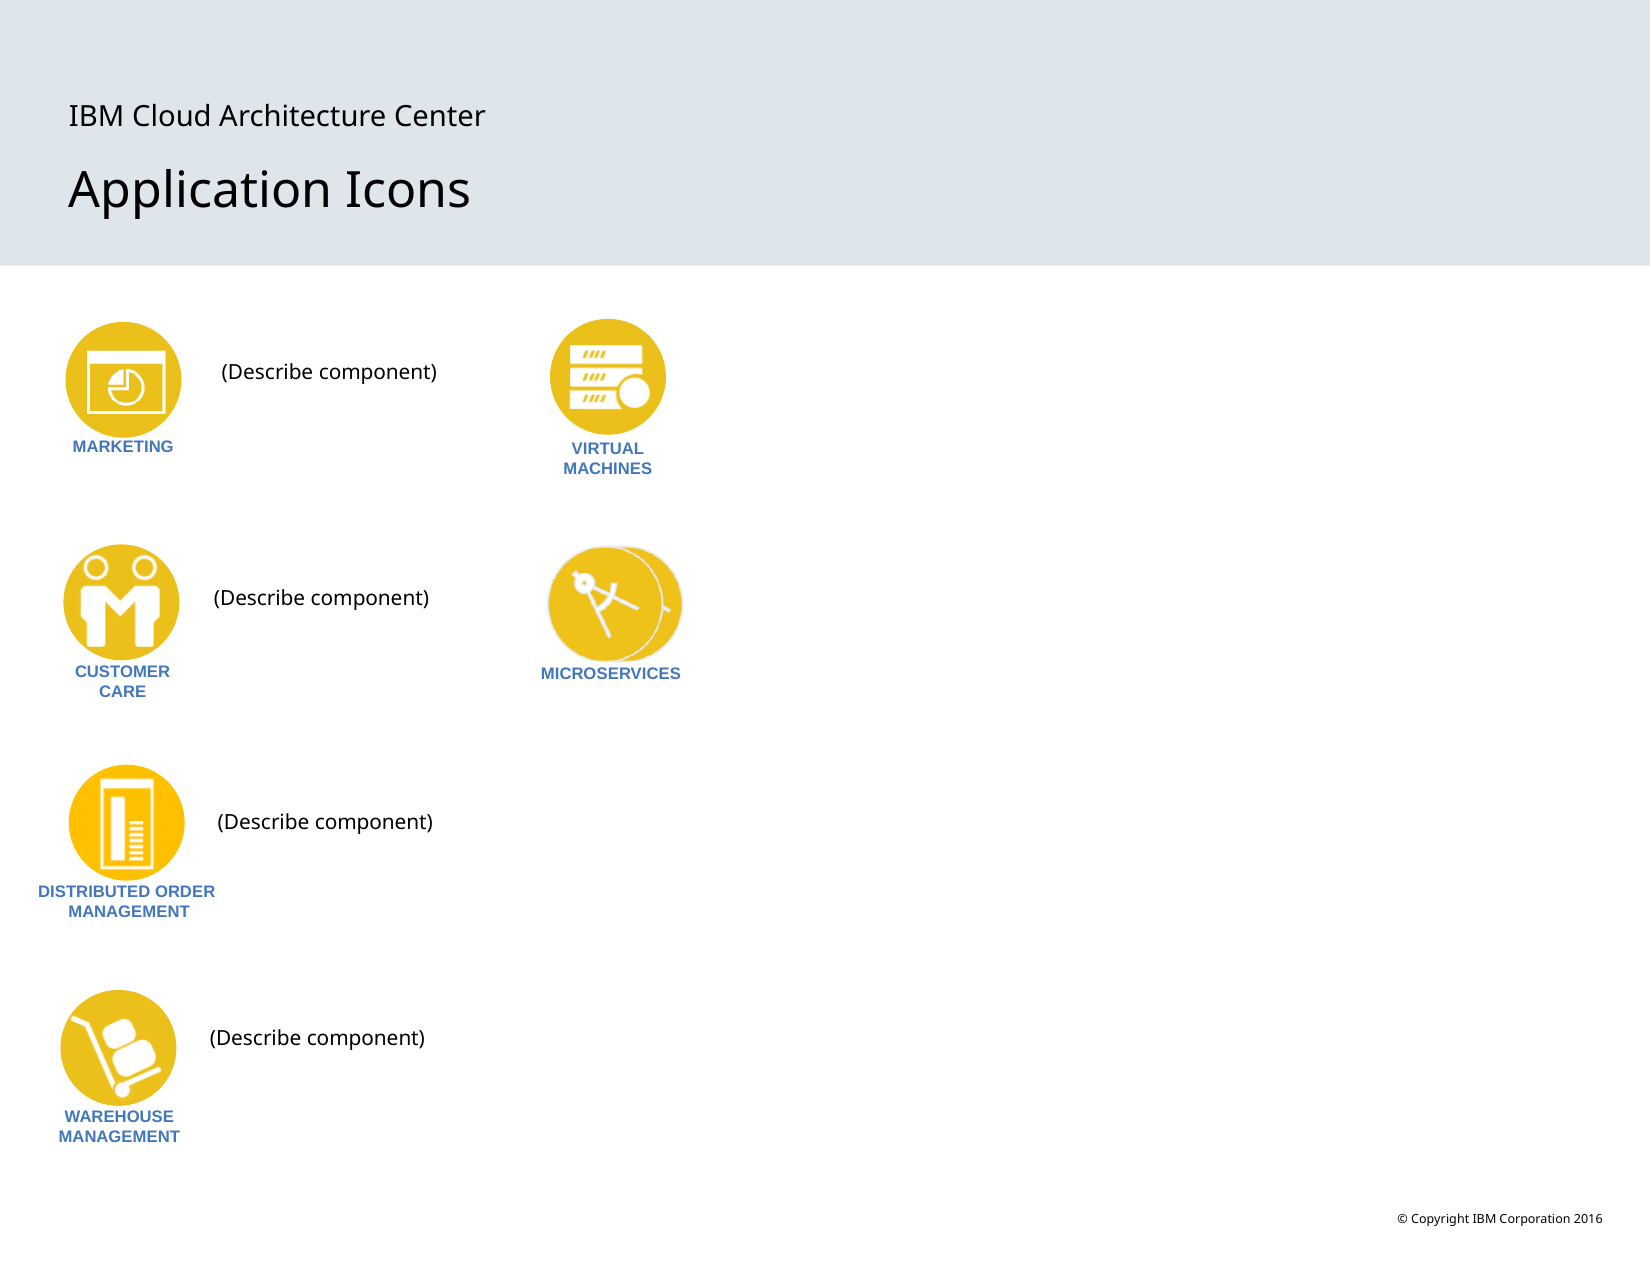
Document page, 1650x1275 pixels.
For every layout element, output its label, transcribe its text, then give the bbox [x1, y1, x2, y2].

text_box [584, 318, 632, 324]
text_box Application Icons [60, 148, 793, 226]
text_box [37, 764, 222, 922]
text_box [0, 0, 1650, 266]
text_box (Describe component) [201, 1016, 482, 1059]
text_box (Describe component) [213, 350, 494, 393]
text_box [62, 544, 180, 702]
text_box VIRTUAL MACHINES [563, 437, 653, 478]
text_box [65, 321, 182, 457]
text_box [539, 543, 688, 683]
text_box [58, 989, 184, 1147]
text_box (Describe component) [205, 576, 486, 619]
text_box (Describe component) [226, 800, 490, 843]
text_box [575, 425, 641, 435]
picture [555, 330, 659, 422]
text_box IBM Cloud Architecture Center [60, 88, 497, 141]
